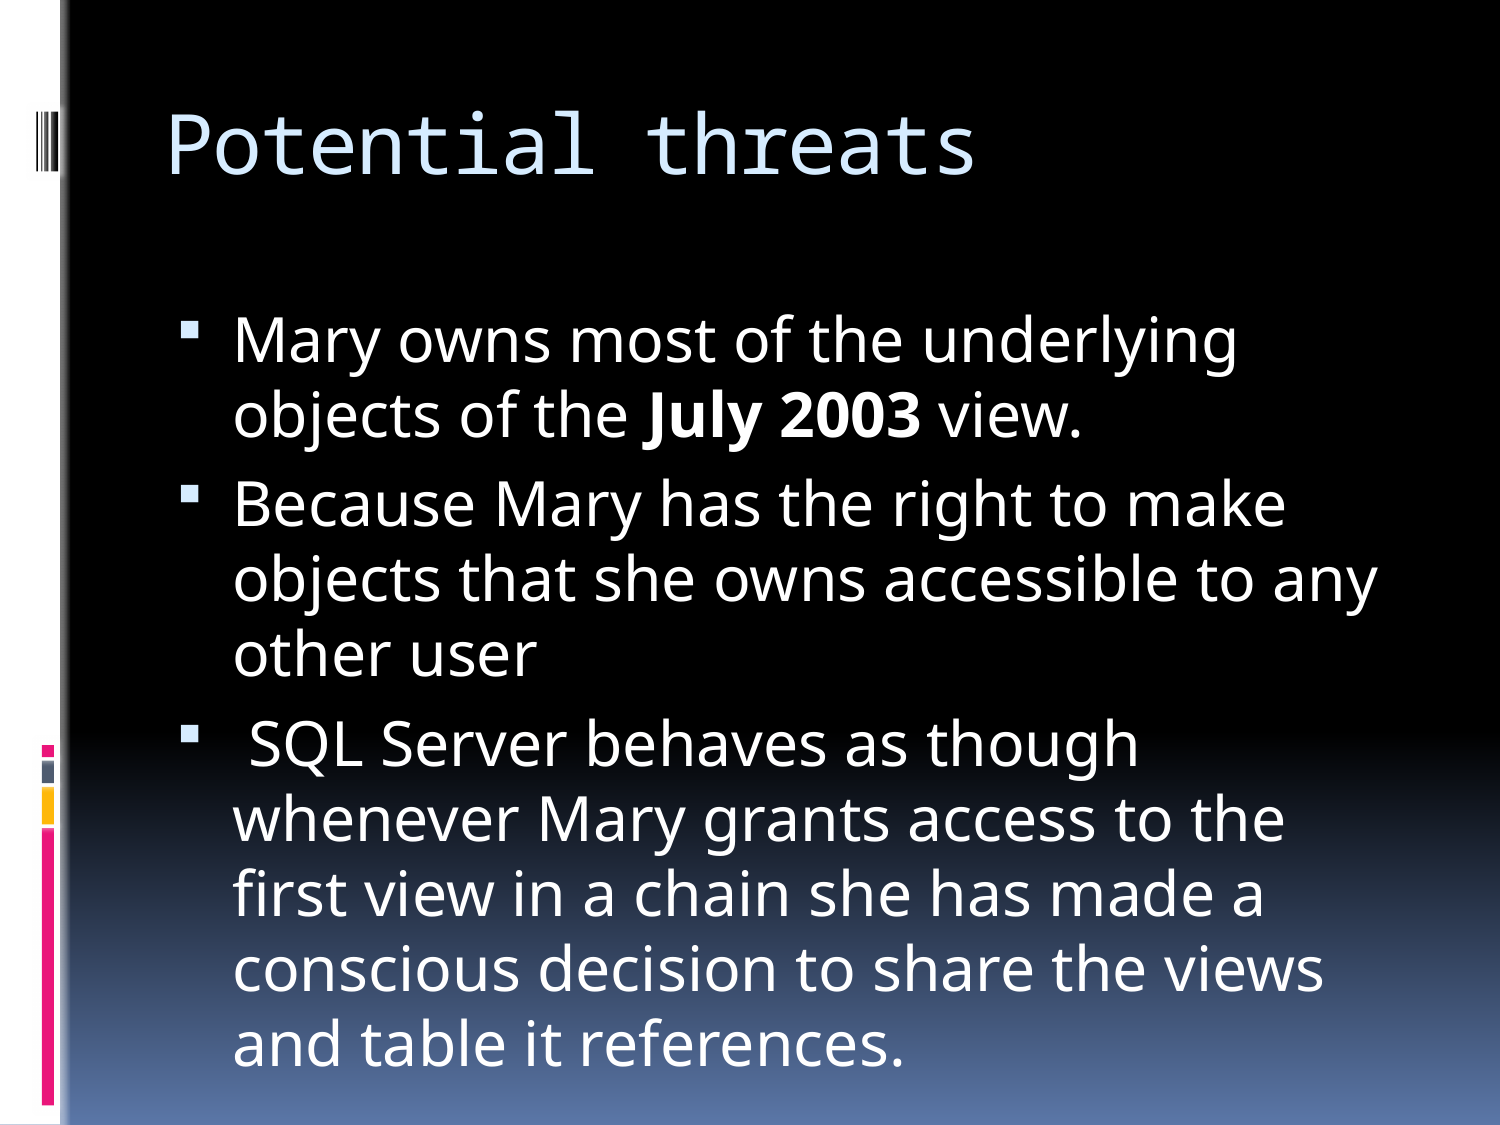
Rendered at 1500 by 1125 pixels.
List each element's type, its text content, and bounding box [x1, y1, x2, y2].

list Mary owns most of the underlying objects of the July 2003 view. Because Mary has the right to make objects that she owns accessible to any other user SQL Server behaves as though whenever Mary grants access to the first view in a chain she has made a conscious decision to share the views and table it references. [150, 292, 1425, 1043]
title Potential threats [150, 83, 1425, 234]
